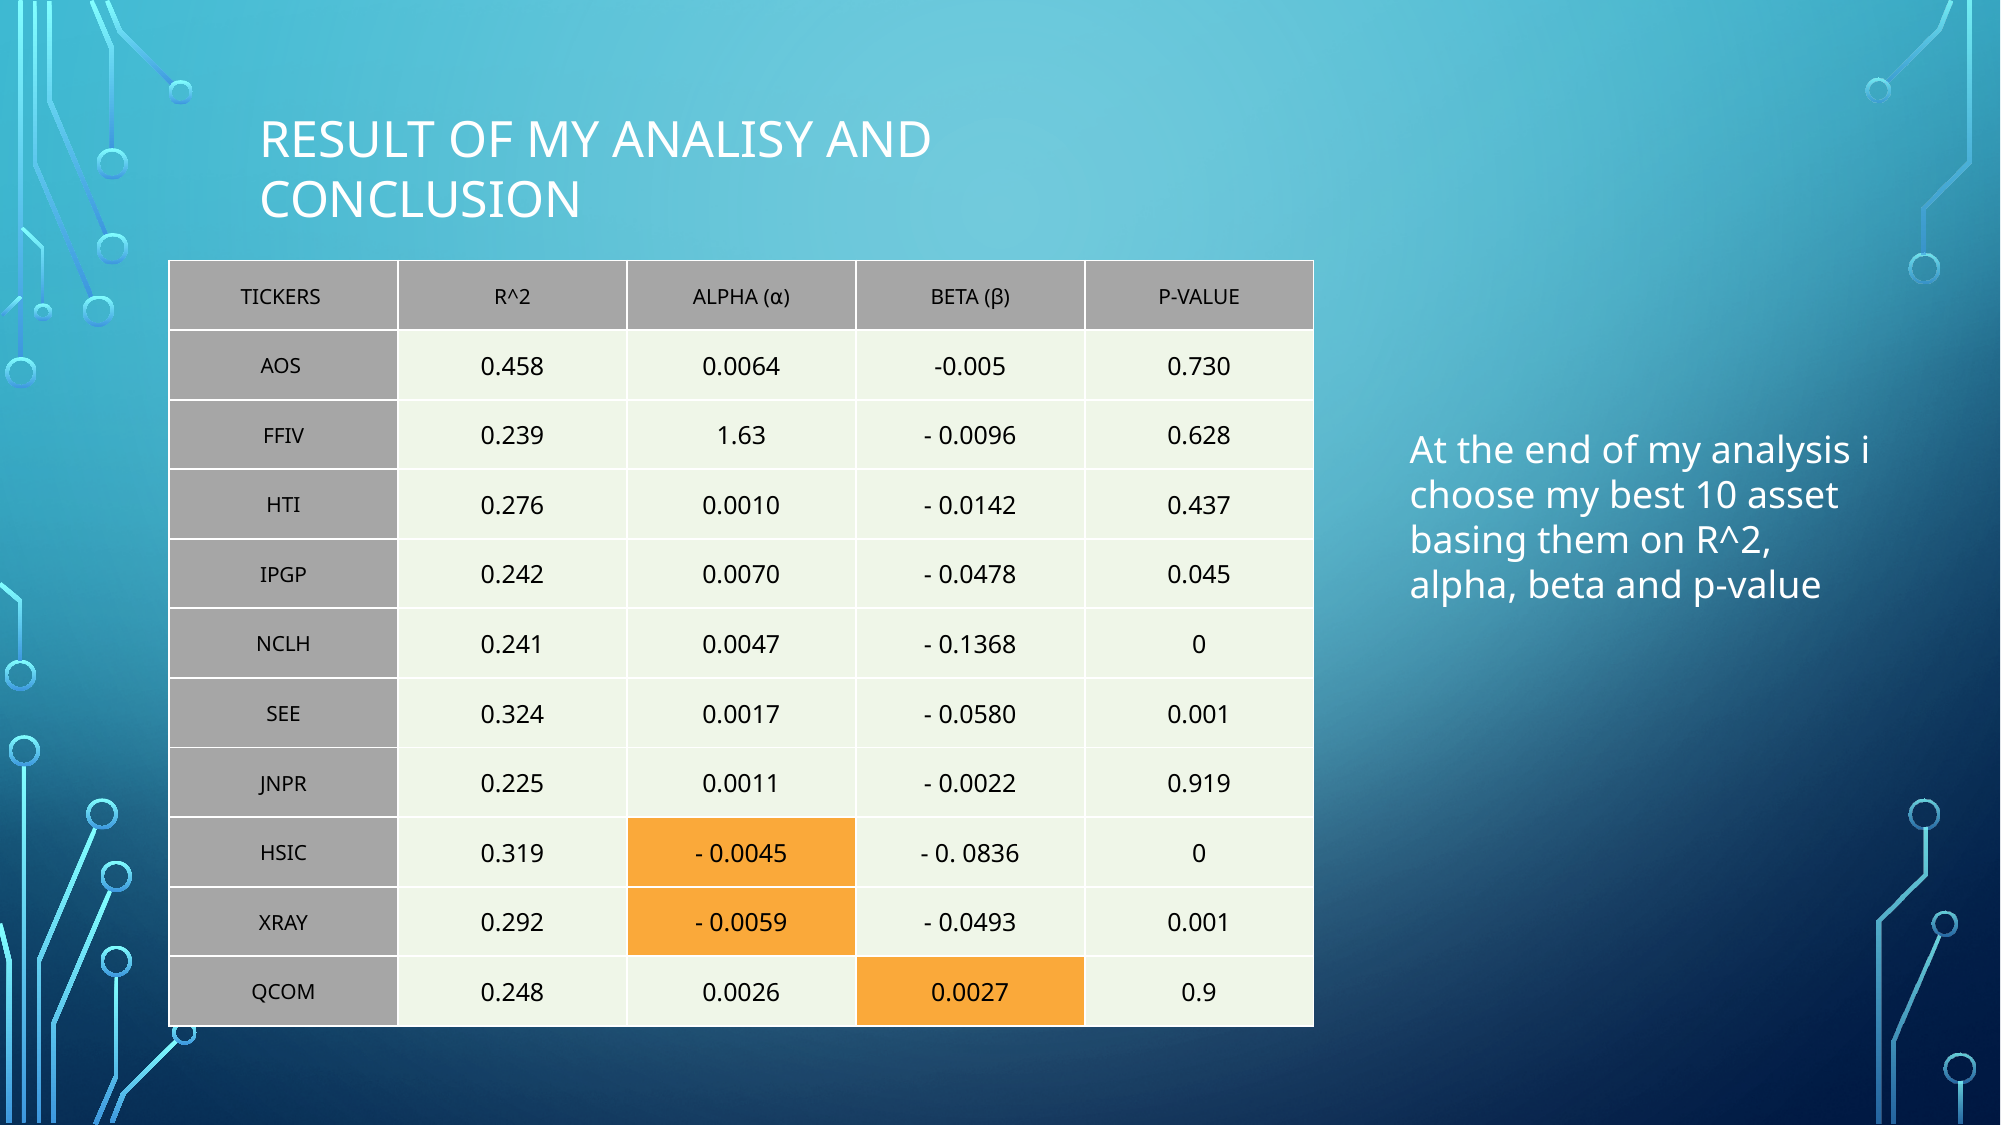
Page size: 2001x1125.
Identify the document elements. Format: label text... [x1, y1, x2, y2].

table_cell 0.0047 [628, 609, 855, 677]
table_cell 0 [1086, 818, 1313, 886]
table_cell 0.9 [1086, 957, 1313, 1025]
table_cell 0.628 [1086, 401, 1313, 468]
table_header ALPHA (⍺) [628, 261, 855, 329]
table_cell 0.0017 [628, 679, 855, 747]
table_cell 0.241 [399, 609, 626, 677]
table_cell 0.0010 [628, 470, 855, 538]
table_cell 0.0026 [628, 957, 855, 1025]
table_cell 0.225 [399, 748, 626, 816]
table_cell 0.0070 [628, 540, 855, 607]
table_cell 0.045 [1086, 540, 1313, 607]
table_cell 0.248 [399, 957, 626, 1025]
table_cell 1.63 [628, 401, 855, 468]
table_cell 0.292 [399, 888, 626, 955]
table_header R^2 [399, 261, 626, 329]
table_cell JNPR [170, 748, 397, 816]
table_header TICKERS [170, 261, 397, 329]
text_box RESULT OF MY ANALISY AND CONCLUSION [244, 99, 1221, 235]
table_cell 0.001 [1086, 888, 1313, 955]
table_cell 0.001 [1086, 679, 1313, 747]
table_cell - 0.0580 [857, 679, 1084, 747]
table_cell SEE [170, 679, 397, 747]
table_cell XRAY [170, 888, 397, 955]
table_cell 0 [1086, 609, 1313, 677]
table_cell - 0.0059 [628, 888, 855, 955]
table_cell HSIC [170, 818, 397, 886]
table_cell HTI [170, 470, 397, 538]
text_box At the end of my analysis i choose my best 10 asset basing them on R^2, alpha, beta and p-value [1394, 418, 1904, 614]
table_cell 0.0011 [628, 748, 855, 816]
table_cell - 0.0493 [857, 888, 1084, 955]
table_cell 0.0064 [628, 331, 855, 399]
table_cell - 0.0045 [628, 818, 855, 886]
table_cell 0.319 [399, 818, 626, 886]
table_cell - 0.0022 [857, 748, 1084, 816]
table_cell - 0.1368 [857, 609, 1084, 677]
table_cell AOS [170, 331, 397, 399]
table_cell NCLH [170, 609, 397, 677]
table_cell 0.730 [1086, 331, 1313, 399]
table_cell 0.919 [1086, 748, 1313, 816]
table_cell - 0.0478 [857, 540, 1084, 607]
table_cell 0.276 [399, 470, 626, 538]
table_cell QCOM [170, 957, 397, 1025]
table_cell 0.324 [399, 679, 626, 747]
table_header P-VALUE [1086, 261, 1313, 329]
table_cell - 0. 0836 [857, 818, 1084, 886]
table_cell - 0.0096 [857, 401, 1084, 468]
table_header BETA (β) [857, 261, 1084, 329]
table_cell -0.005 [857, 331, 1084, 399]
table_cell 0.458 [399, 331, 626, 399]
table_cell IPGP [170, 540, 397, 607]
table_cell 0.0027 [857, 957, 1084, 1025]
table_cell 0.437 [1086, 470, 1313, 538]
table_cell FFIV [170, 401, 397, 468]
table_cell 0.242 [399, 540, 626, 607]
table_cell - 0.0142 [857, 470, 1084, 538]
table_cell 0.239 [399, 401, 626, 468]
